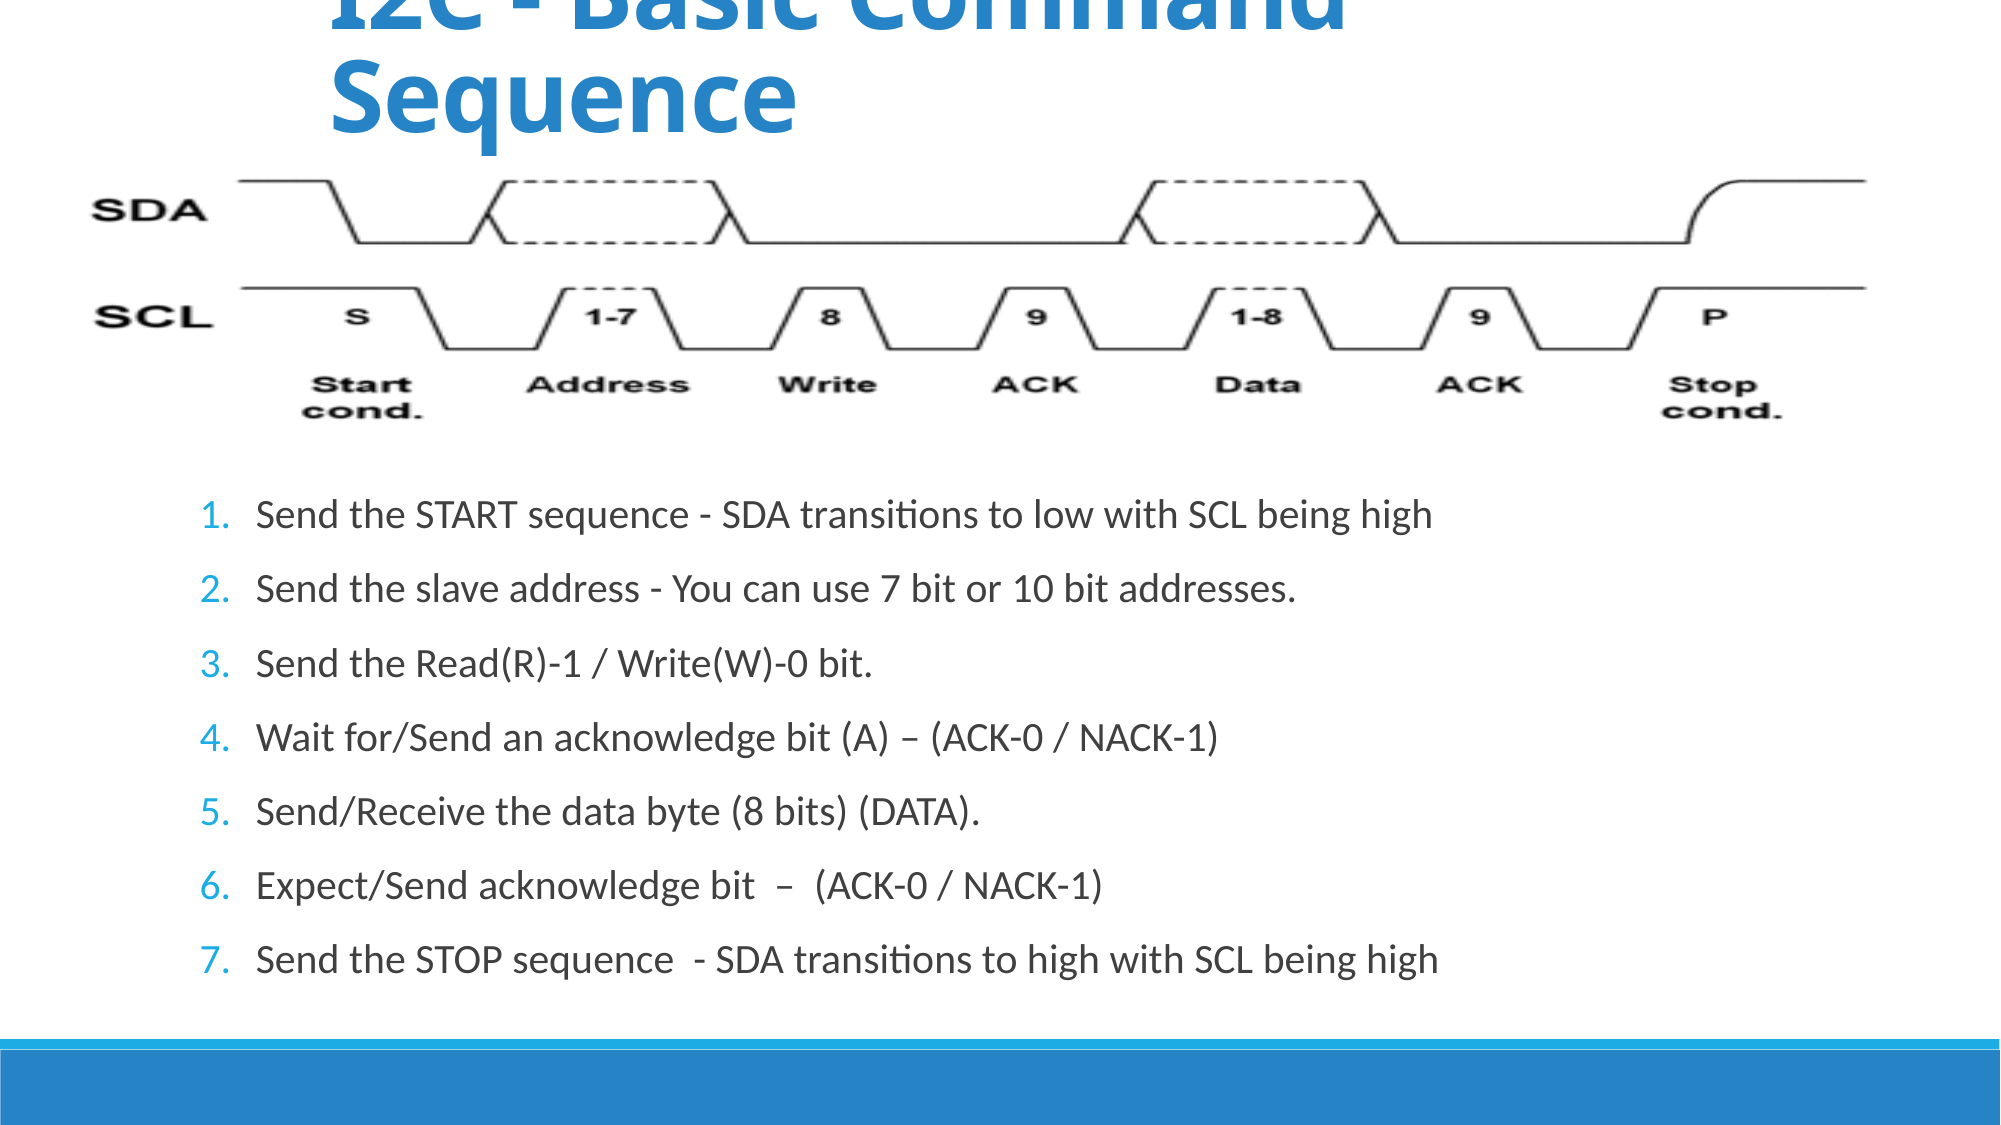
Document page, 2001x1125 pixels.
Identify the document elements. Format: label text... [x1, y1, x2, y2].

list Send the START sequence - SDA transitions to low with SCL being high Send the slave address - You can use 7 bit or 10 bit addresses. Send the Read(R)-1 / Write(W)-0 bit. Wait for/Send an acknowledge bit (A) – (ACK-0 / NACK-1) Send/Receive the data byte (8 bits) (DATA). Expect/Send acknowledge bit – (ACK-0 / NACK-1) Send the STOP sequence - SDA transitions to high with SCL being high [181, 485, 1695, 1025]
picture [54, 173, 1878, 461]
title I2C - Basic Command Sequence [314, 39, 1618, 160]
